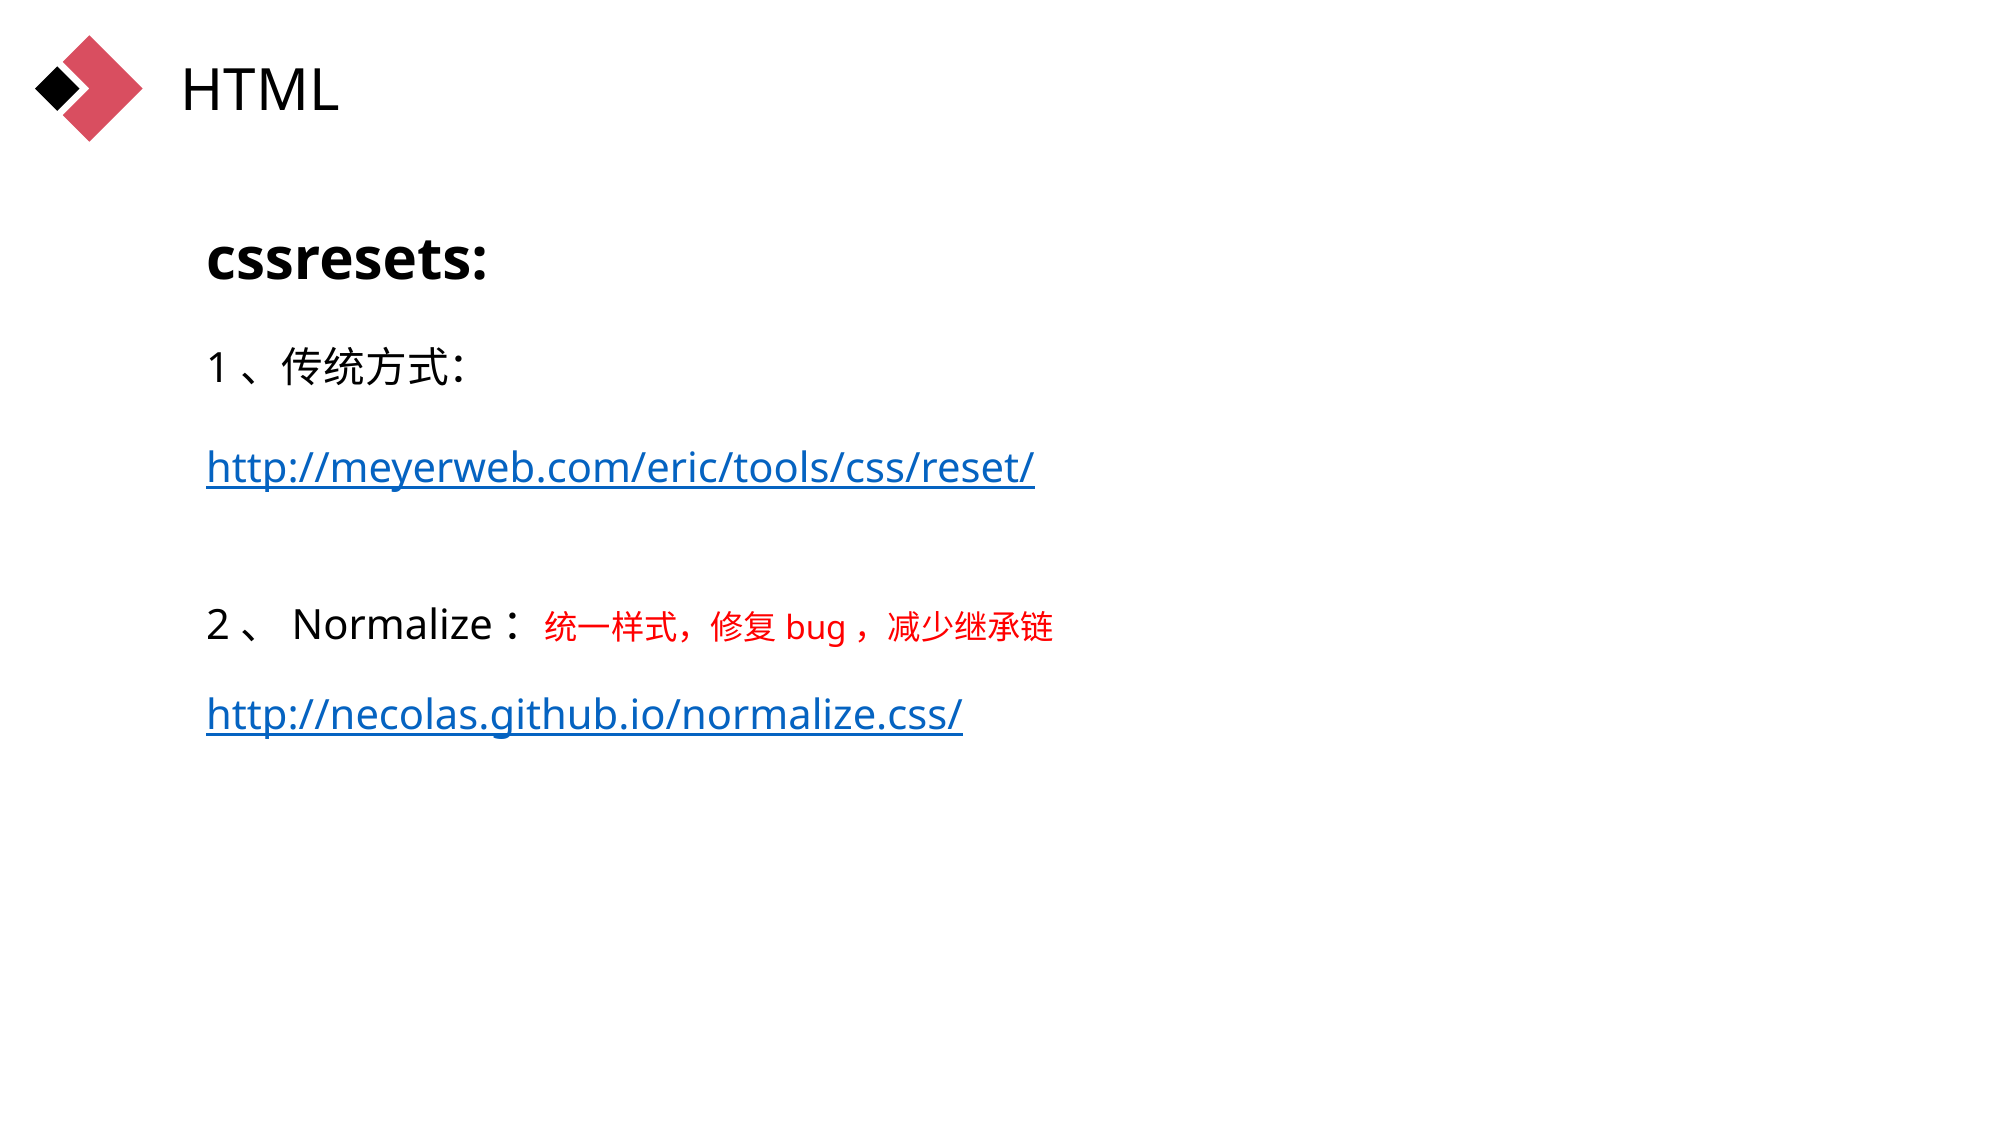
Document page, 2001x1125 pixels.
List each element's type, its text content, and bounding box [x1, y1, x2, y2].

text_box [34, 44, 902, 130]
text_box cssresets: 1、传统方式： http://meyerweb.com/eric/tools/css/reset/ 2、Normalize：统一样式，修复bug，减少继承链 http://necolas.github.io/normalize.css/ [191, 213, 1855, 803]
